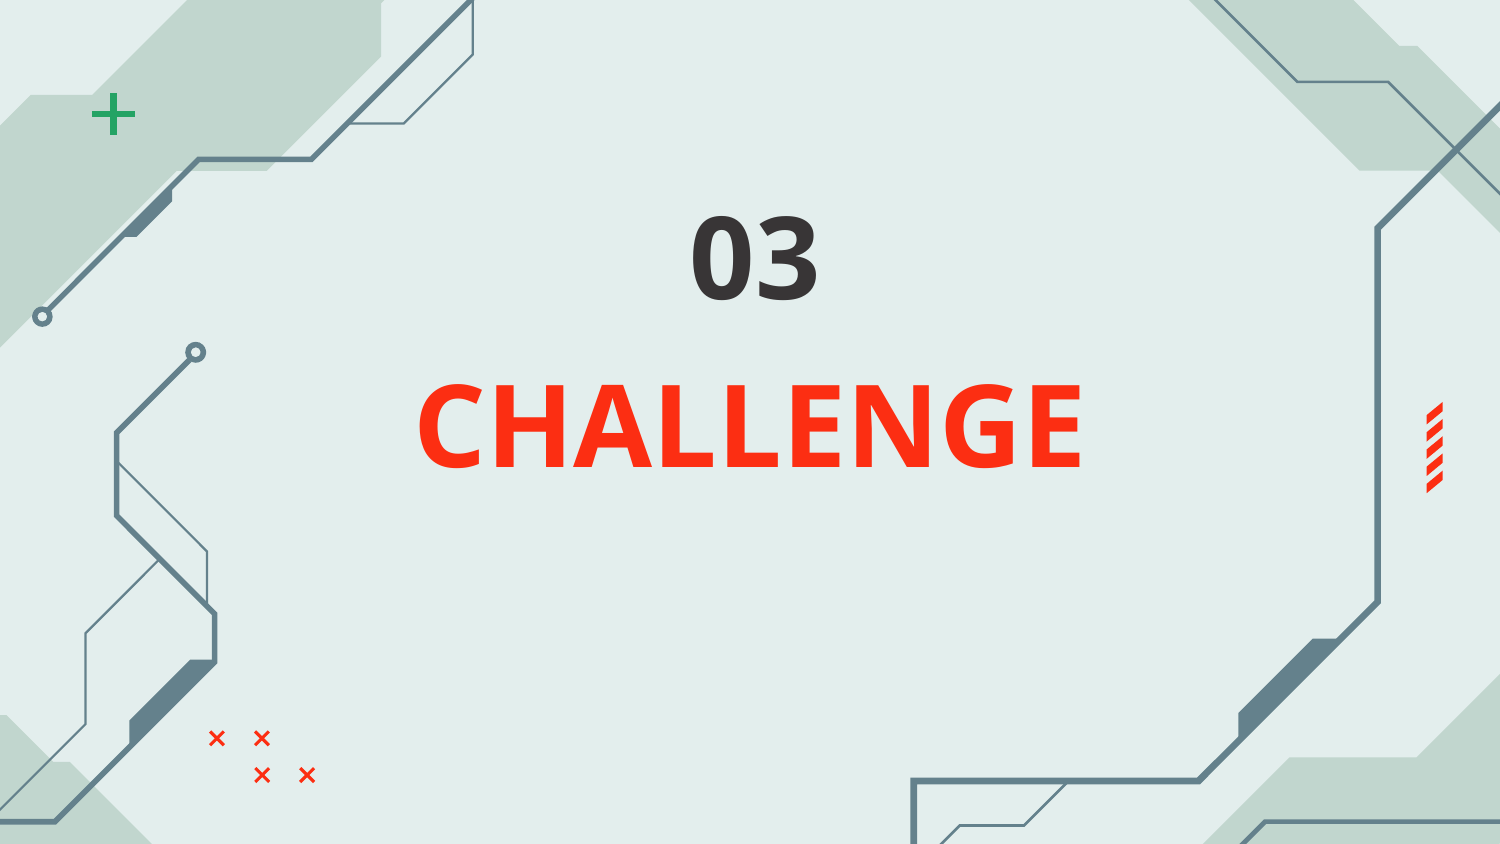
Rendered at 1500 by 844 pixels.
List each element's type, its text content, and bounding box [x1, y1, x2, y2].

title 03 [642, 190, 869, 318]
title CHALLENGE [216, 335, 1284, 508]
